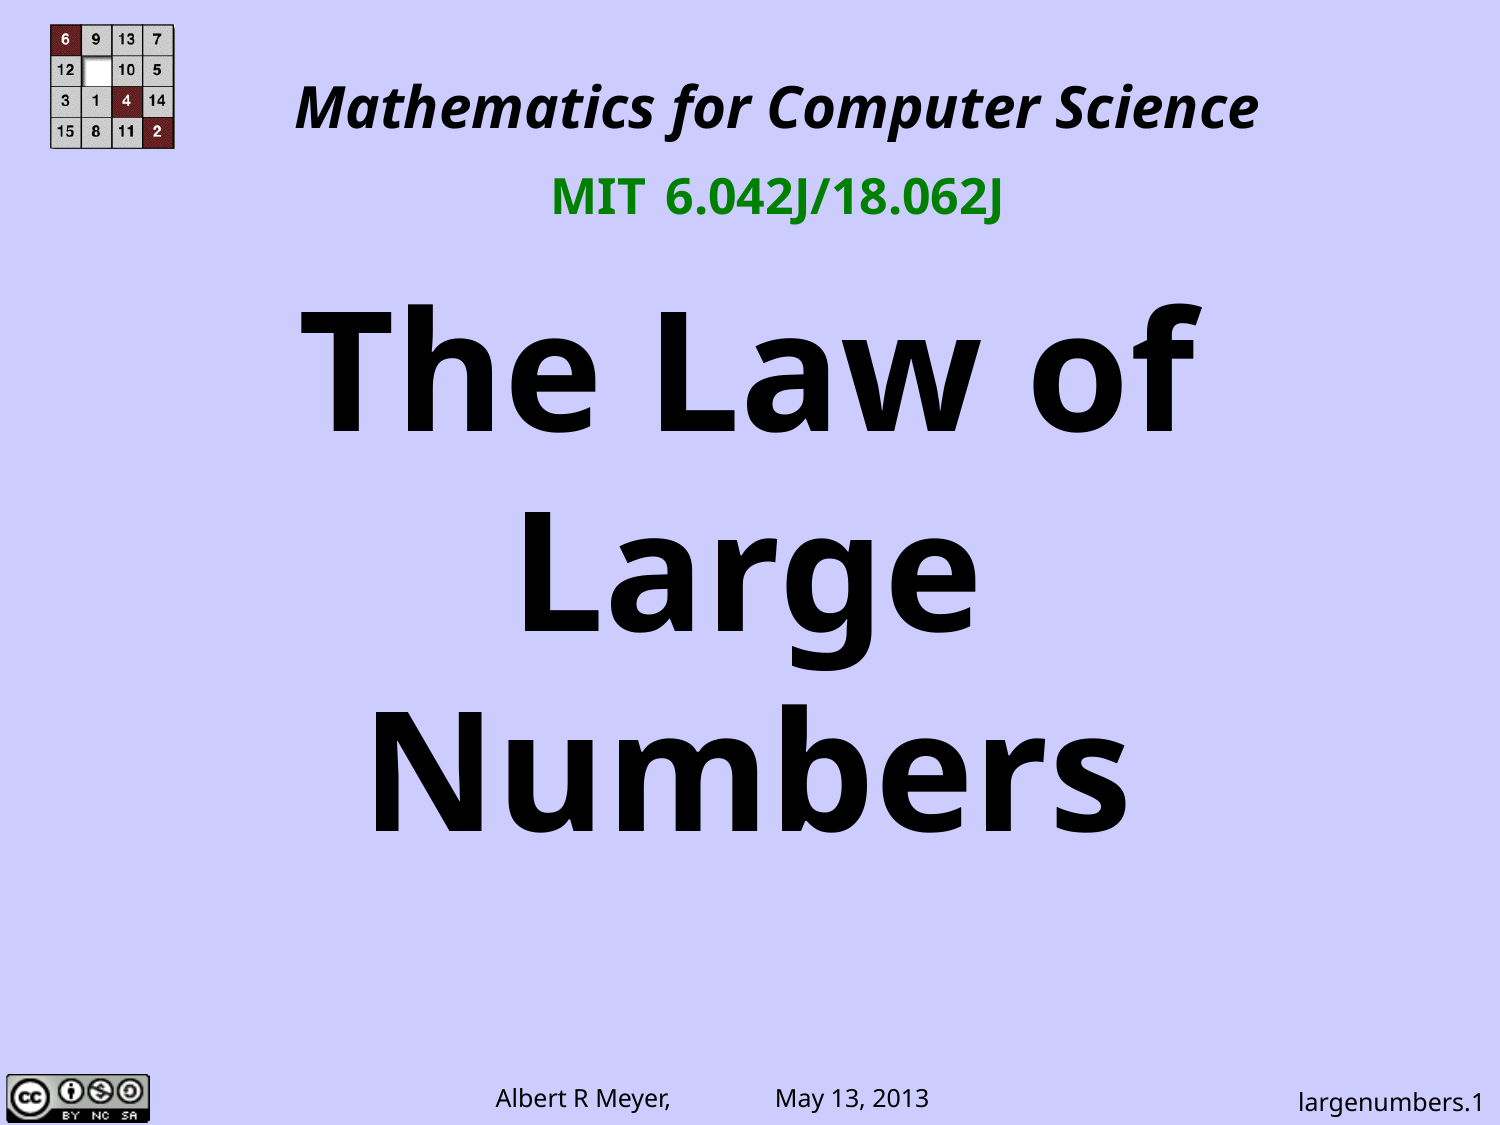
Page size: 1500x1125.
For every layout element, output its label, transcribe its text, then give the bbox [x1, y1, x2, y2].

picture [50, 24, 175, 149]
picture [6, 1074, 150, 1123]
text_box The Law of Large Numbers [99, 327, 1394, 803]
text_box Mathematics for Computer Science MIT 6.042J/18.062J [279, 62, 1276, 238]
